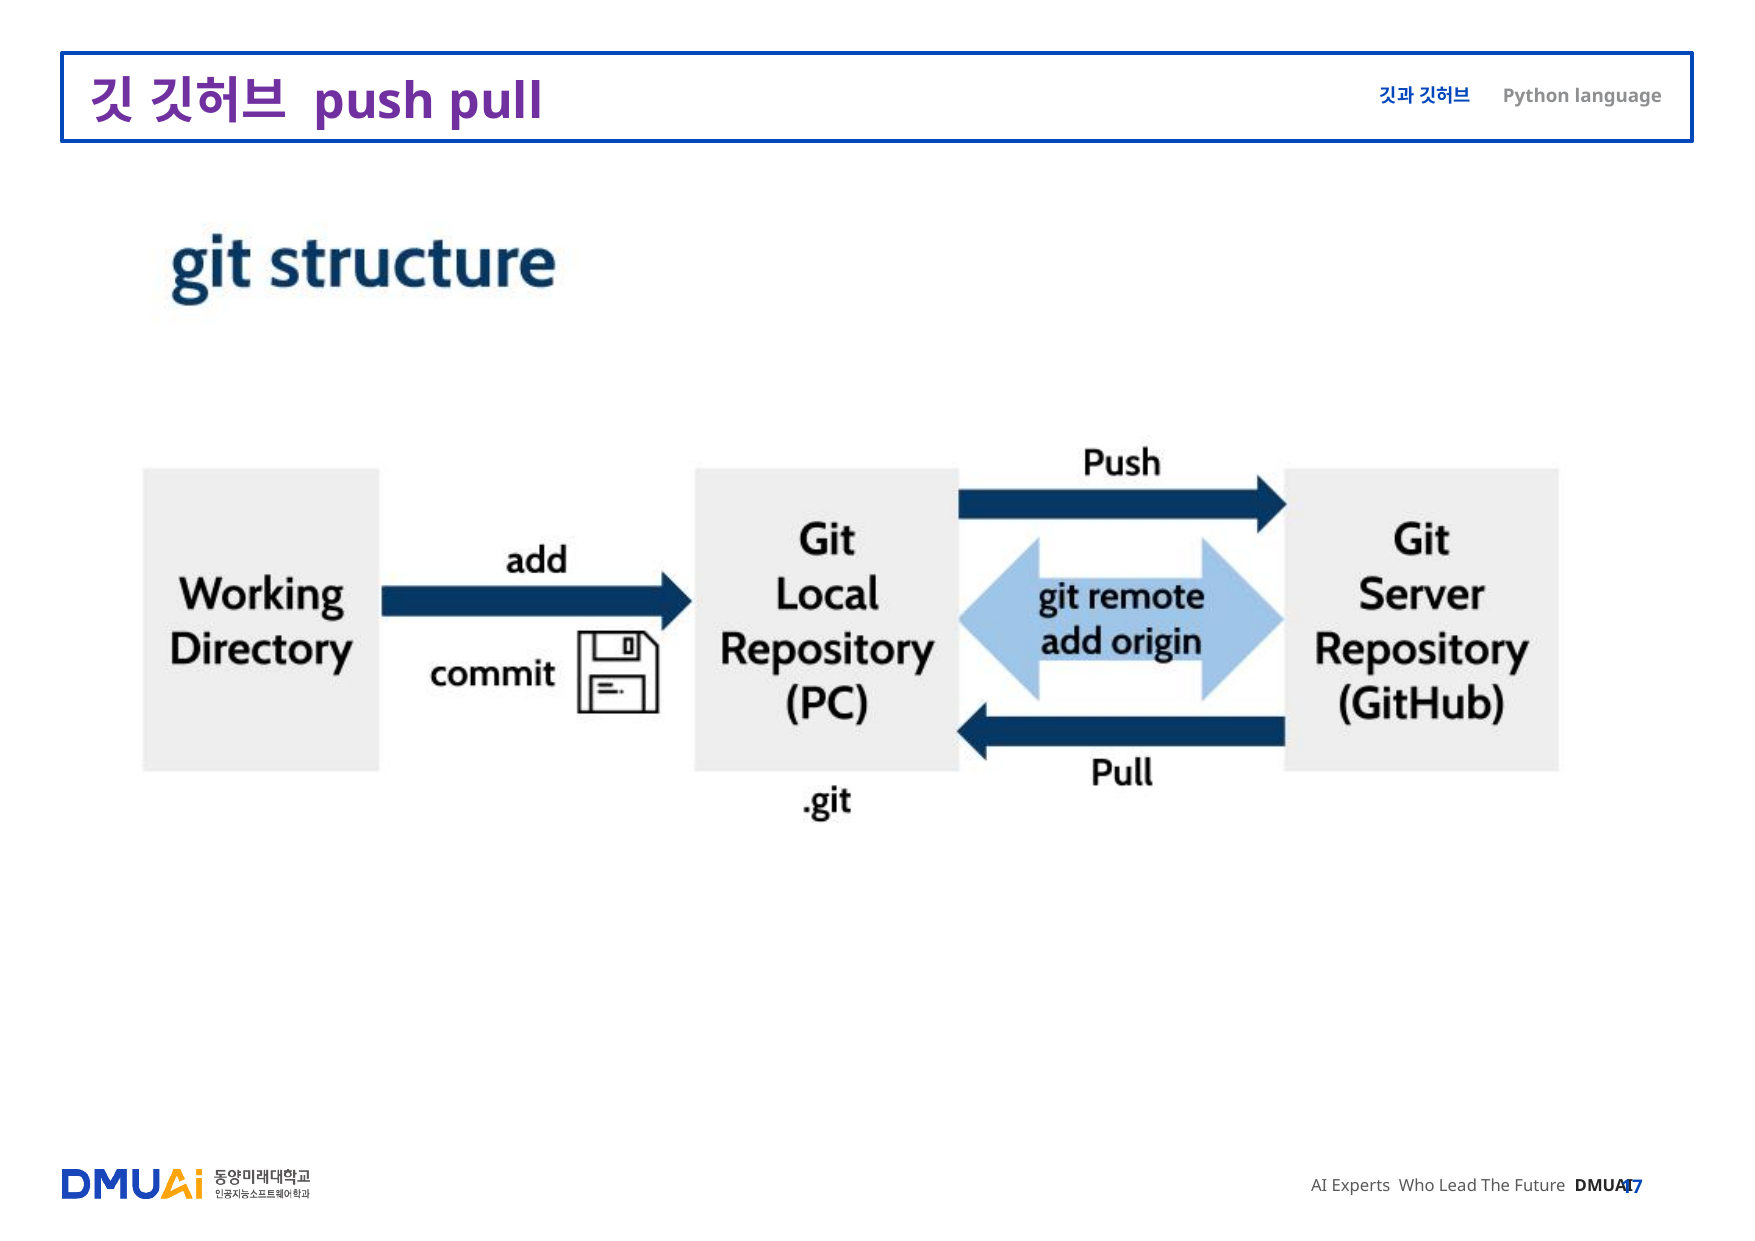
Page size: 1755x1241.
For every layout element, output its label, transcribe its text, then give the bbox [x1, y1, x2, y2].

picture [126, 197, 1628, 1043]
picture [62, 1169, 310, 1199]
title 깃 깃허브 push pull [72, 69, 1586, 128]
